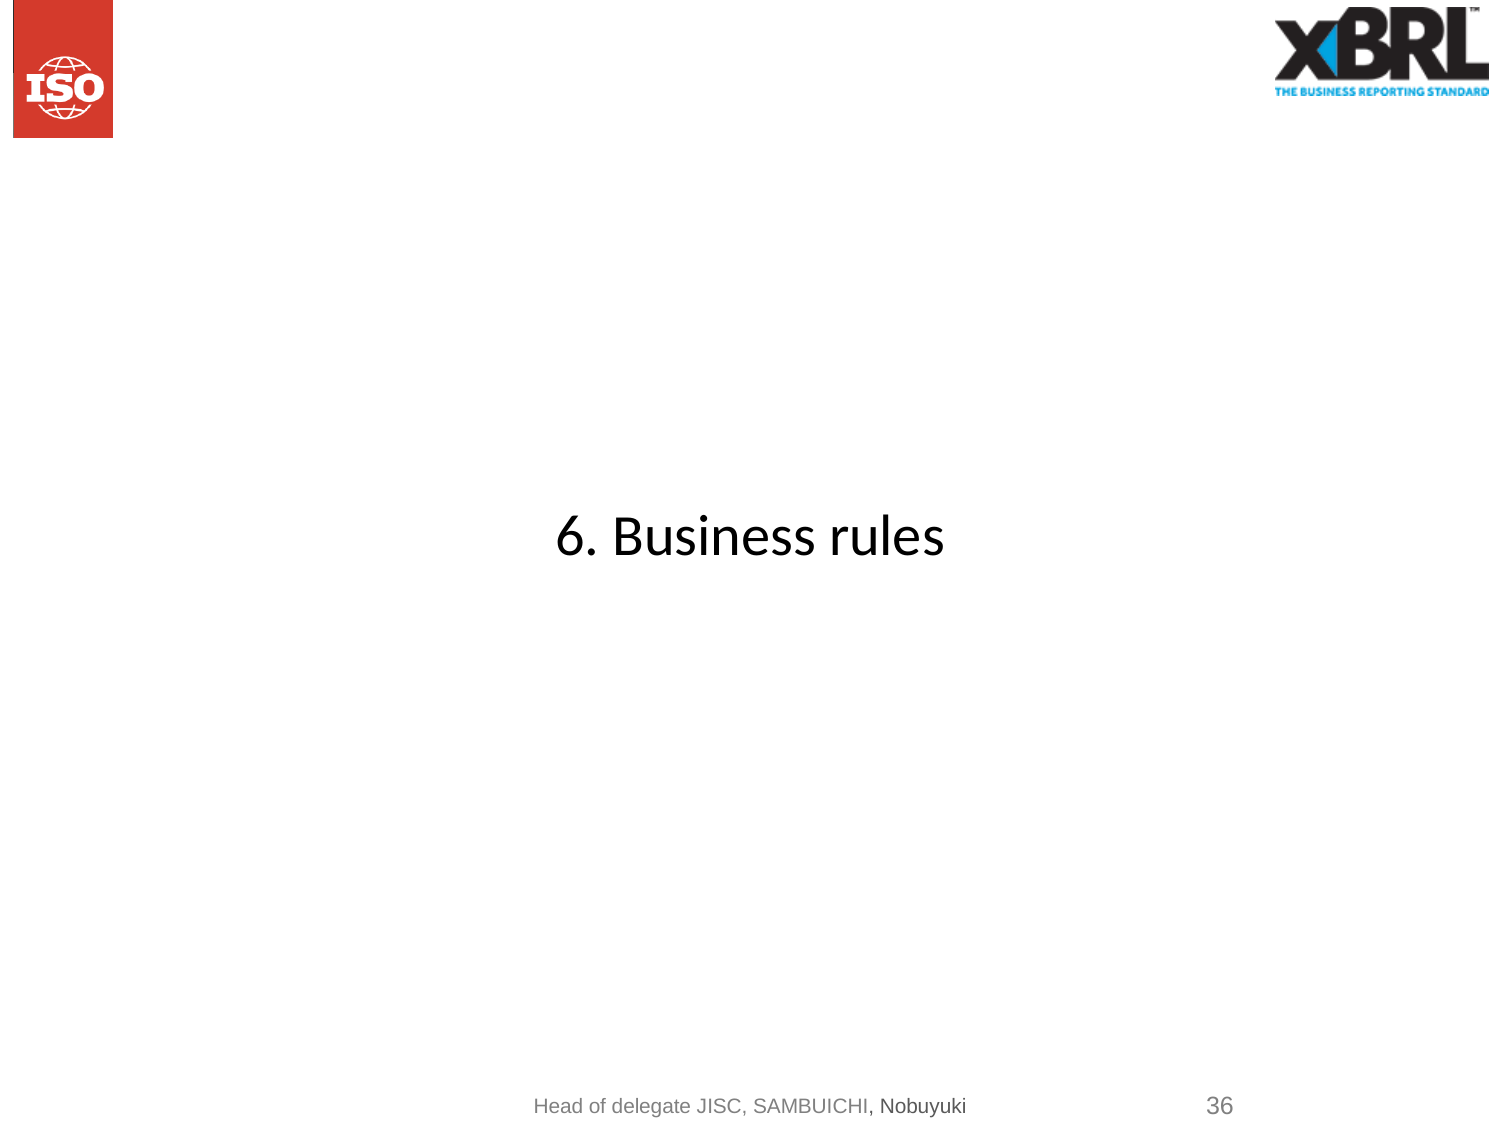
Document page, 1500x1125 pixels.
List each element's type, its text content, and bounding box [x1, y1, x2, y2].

title 6. Business rules [111, 326, 1389, 568]
picture [13, 0, 113, 138]
picture [1275, 7, 1489, 96]
